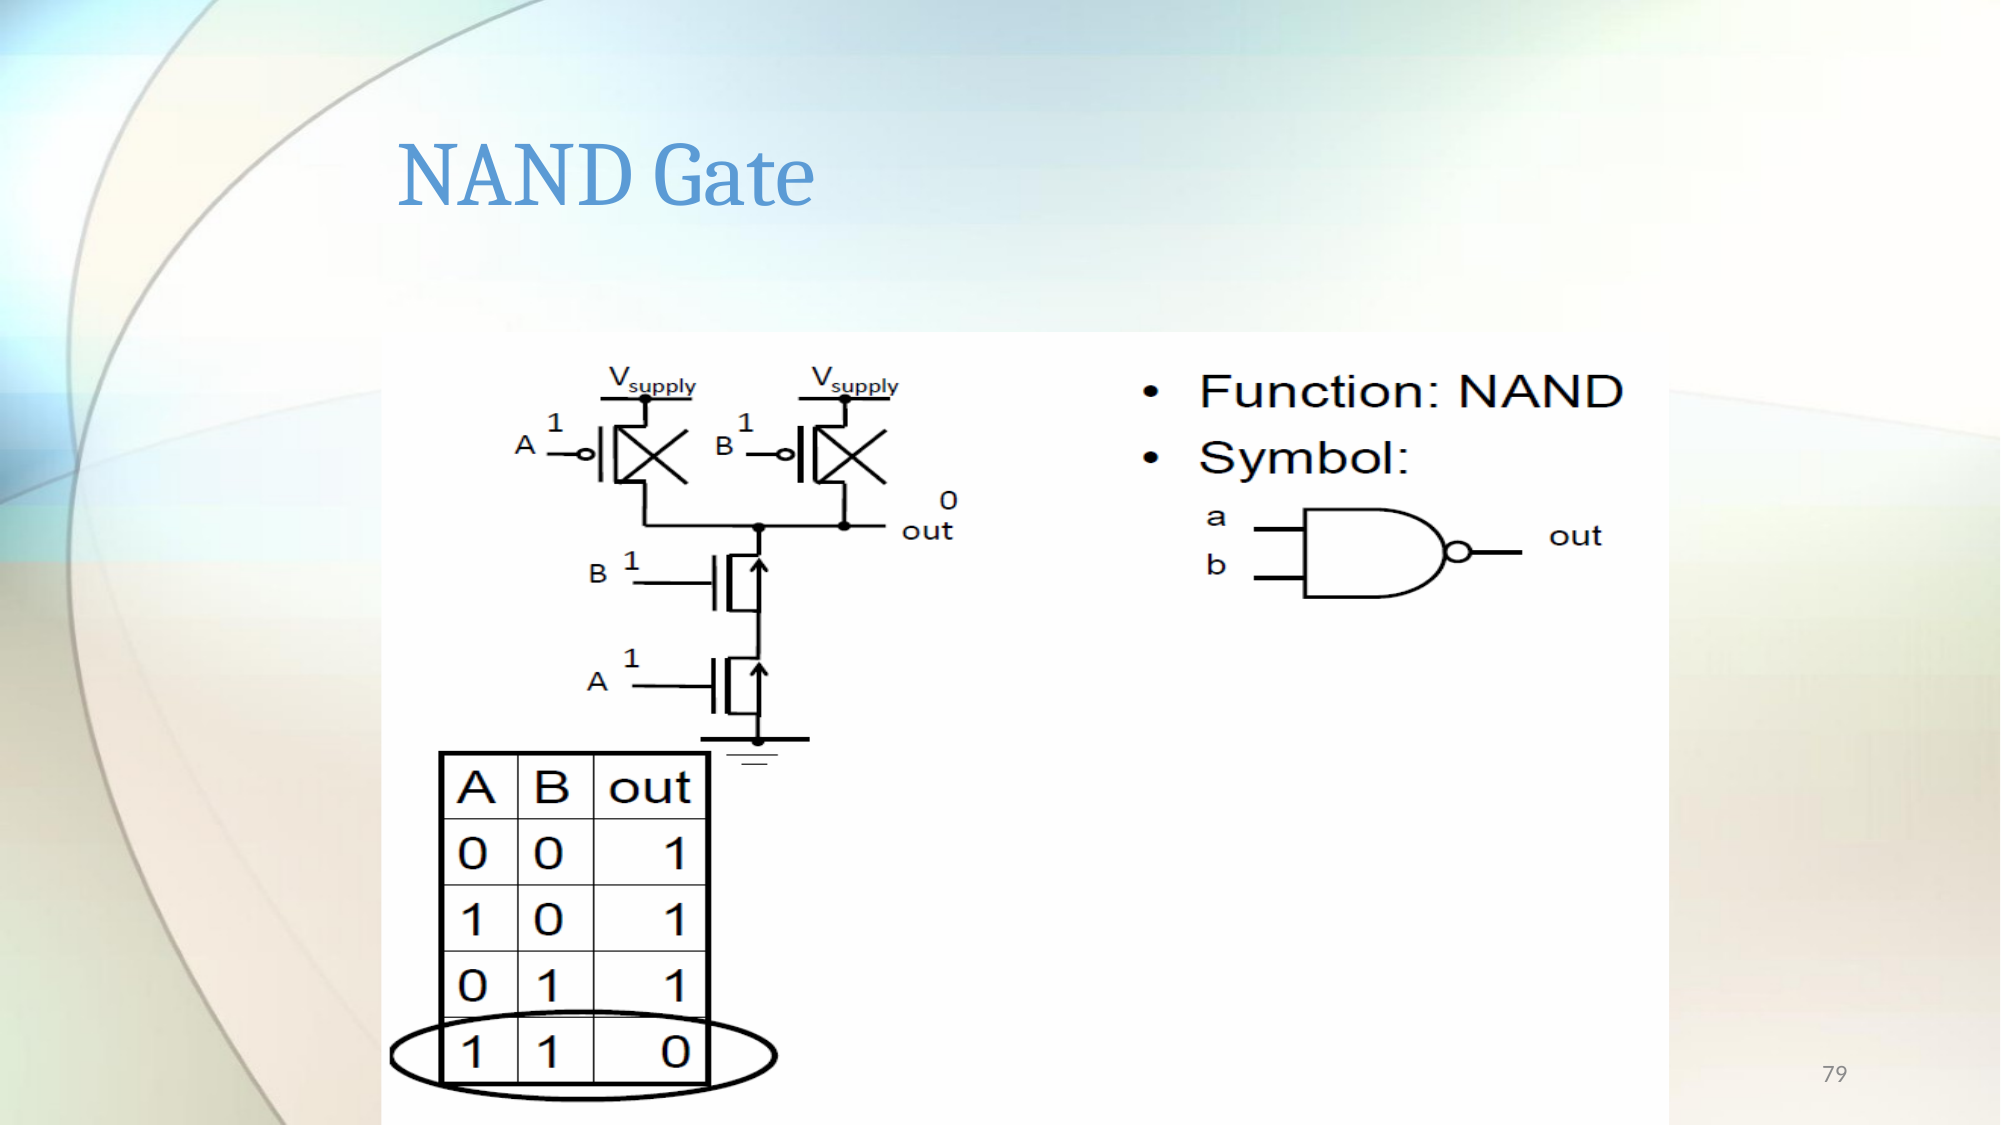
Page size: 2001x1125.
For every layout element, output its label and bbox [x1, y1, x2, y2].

title [381, 59, 1863, 278]
slide_number [1670, 1042, 1863, 1103]
picture [0, 0, 2001, 1125]
